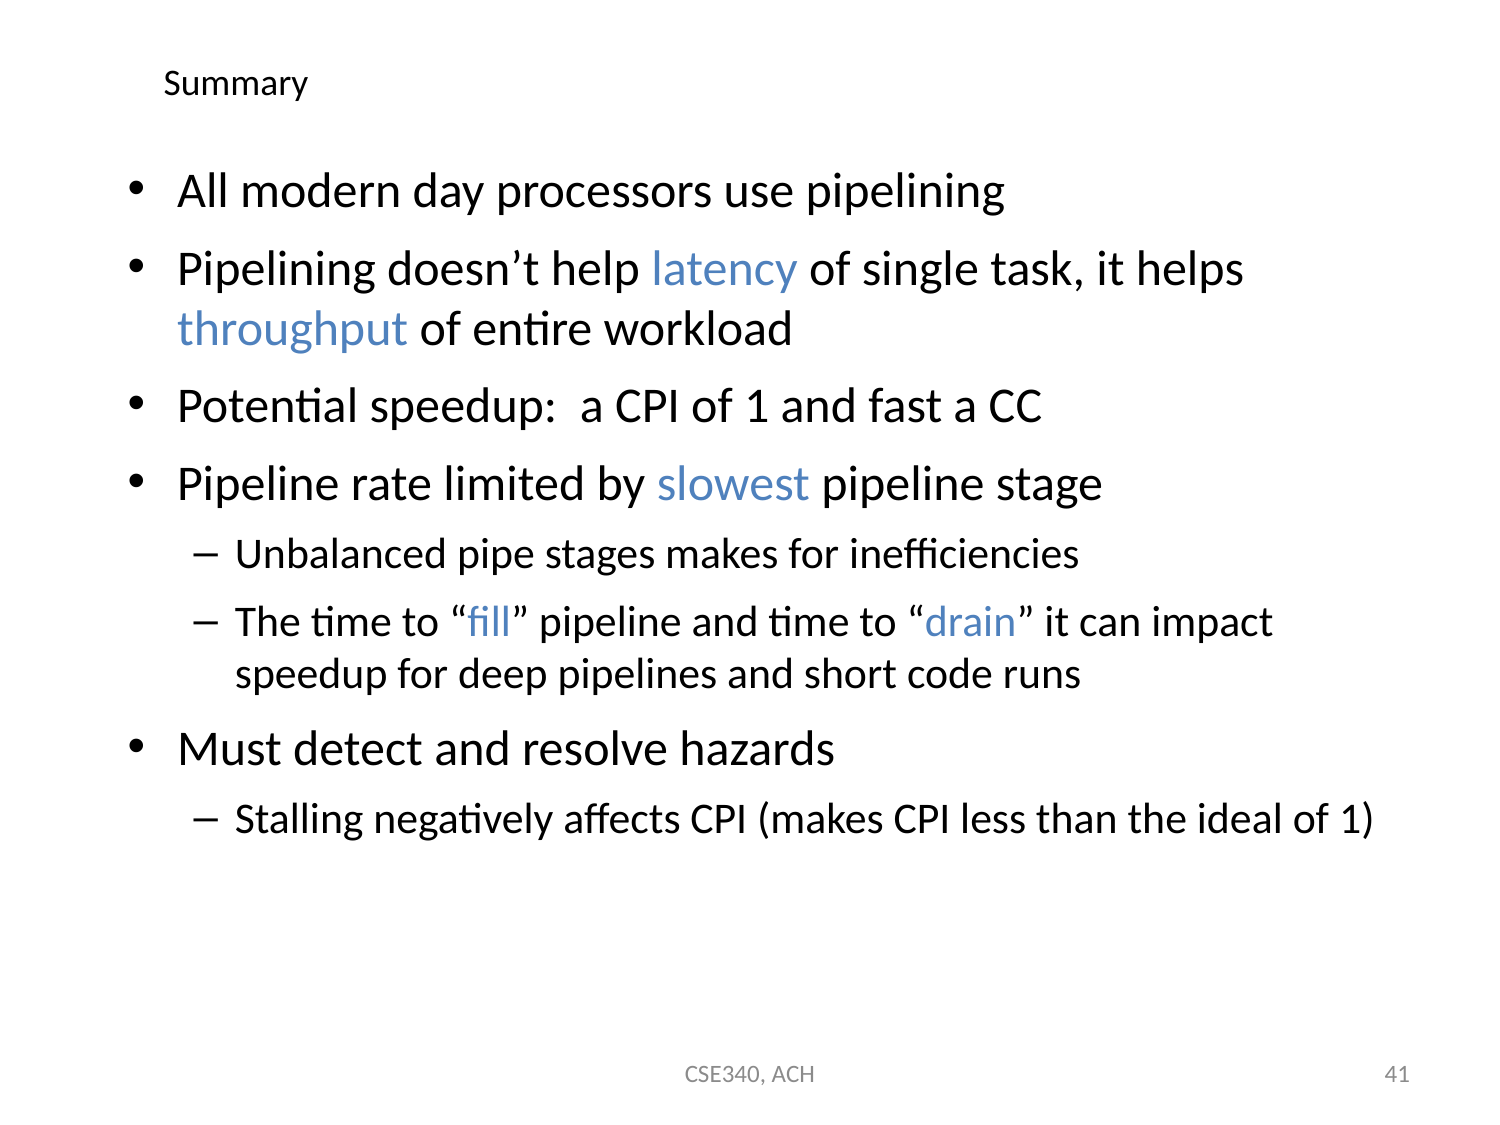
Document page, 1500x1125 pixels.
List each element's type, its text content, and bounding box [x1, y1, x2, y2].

footer CSE340, ACH [512, 1042, 988, 1103]
title Summary [107, 50, 366, 111]
slide_number 41 [1074, 1042, 1425, 1103]
list All modern day processors use pipelining Pipelining doesn’t help latency of single task, it helps throughput of entire workload Potential speedup: a CPI of 1 and fast a CC Pipeline rate limited by slowest pipeline stage Unbalanced pipe stages makes for inefficiencies The time to “fill” pipeline and time to “drain” it can impact speedup for deep pipelines and short code runs Must detect and resolve hazards Stalling negatively affects CPI (makes CPI less than the ideal of 1) [112, 149, 1400, 905]
